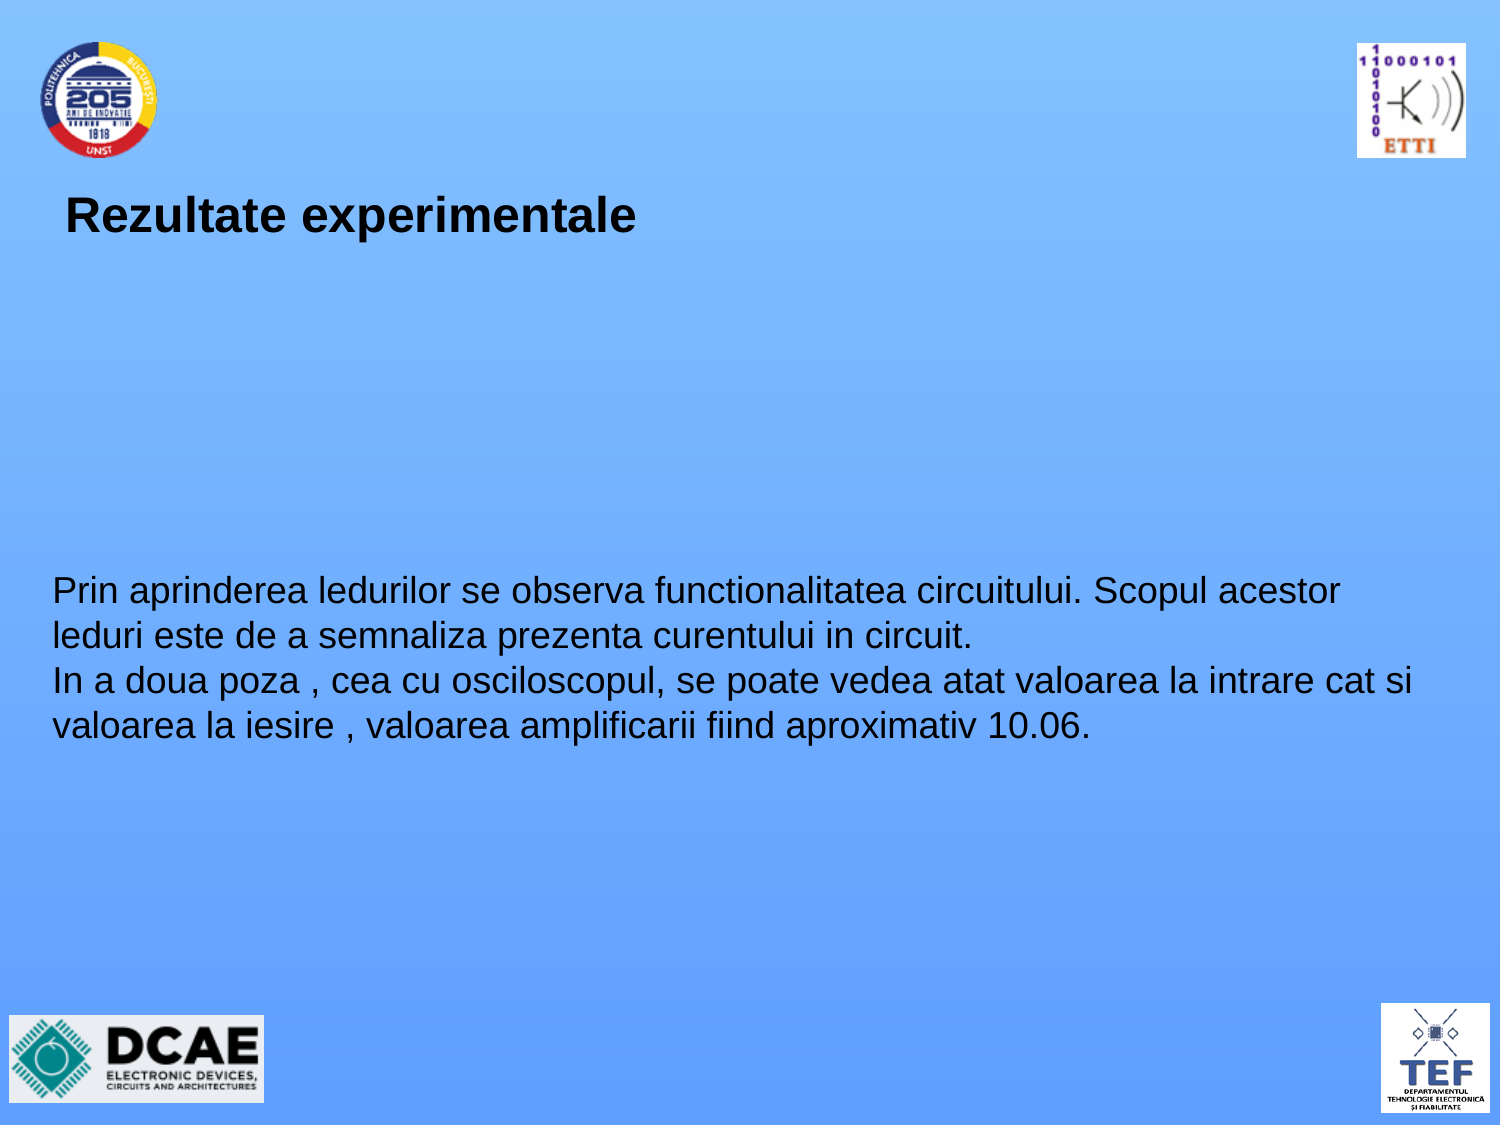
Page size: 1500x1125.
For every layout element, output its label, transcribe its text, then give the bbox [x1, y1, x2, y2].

picture [34, 42, 167, 158]
picture [9, 1015, 264, 1103]
title Rezultate experimentale [49, 174, 1326, 249]
text_box Prin aprinderea ledurilor se observa functionalitatea circuitului. Scopul acestor leduri este de a semnaliza prezenta curentului in circuit. In a doua poza , cea cu osciloscopul, se poate vedea atat valoarea la intrare cat si valoarea la iesire , valoarea amplificarii fiind aproximativ 10.06. [37, 249, 1438, 1063]
picture [1381, 1003, 1490, 1113]
picture [1357, 43, 1466, 158]
